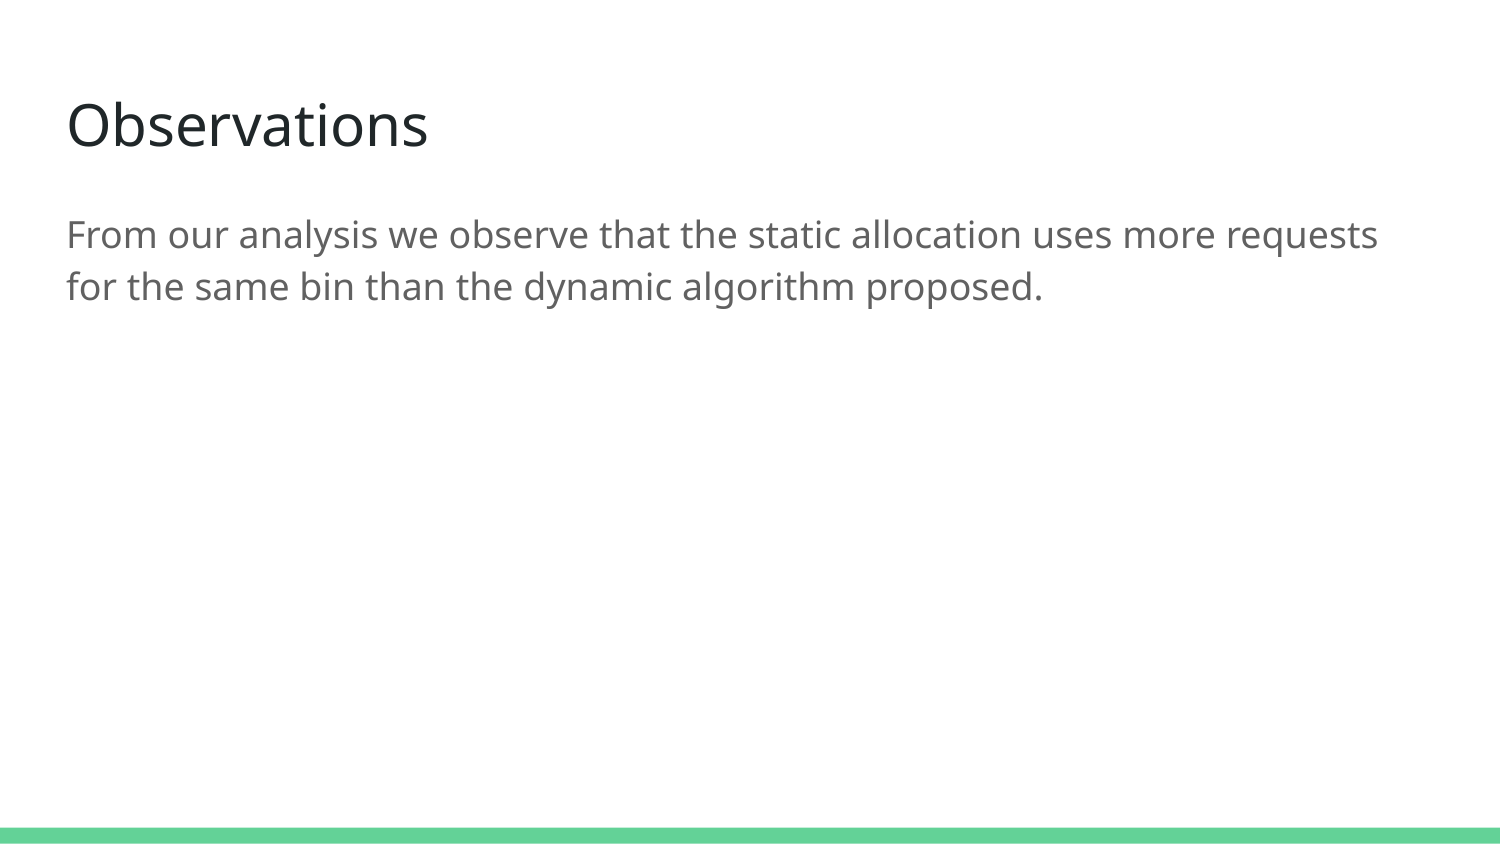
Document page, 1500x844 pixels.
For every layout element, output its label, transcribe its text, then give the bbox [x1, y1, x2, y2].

list From our analysis we observe that the static allocation uses more requests for the same bin than the dynamic algorithm proposed. [51, 189, 1449, 750]
title Observations [51, 72, 1449, 167]
